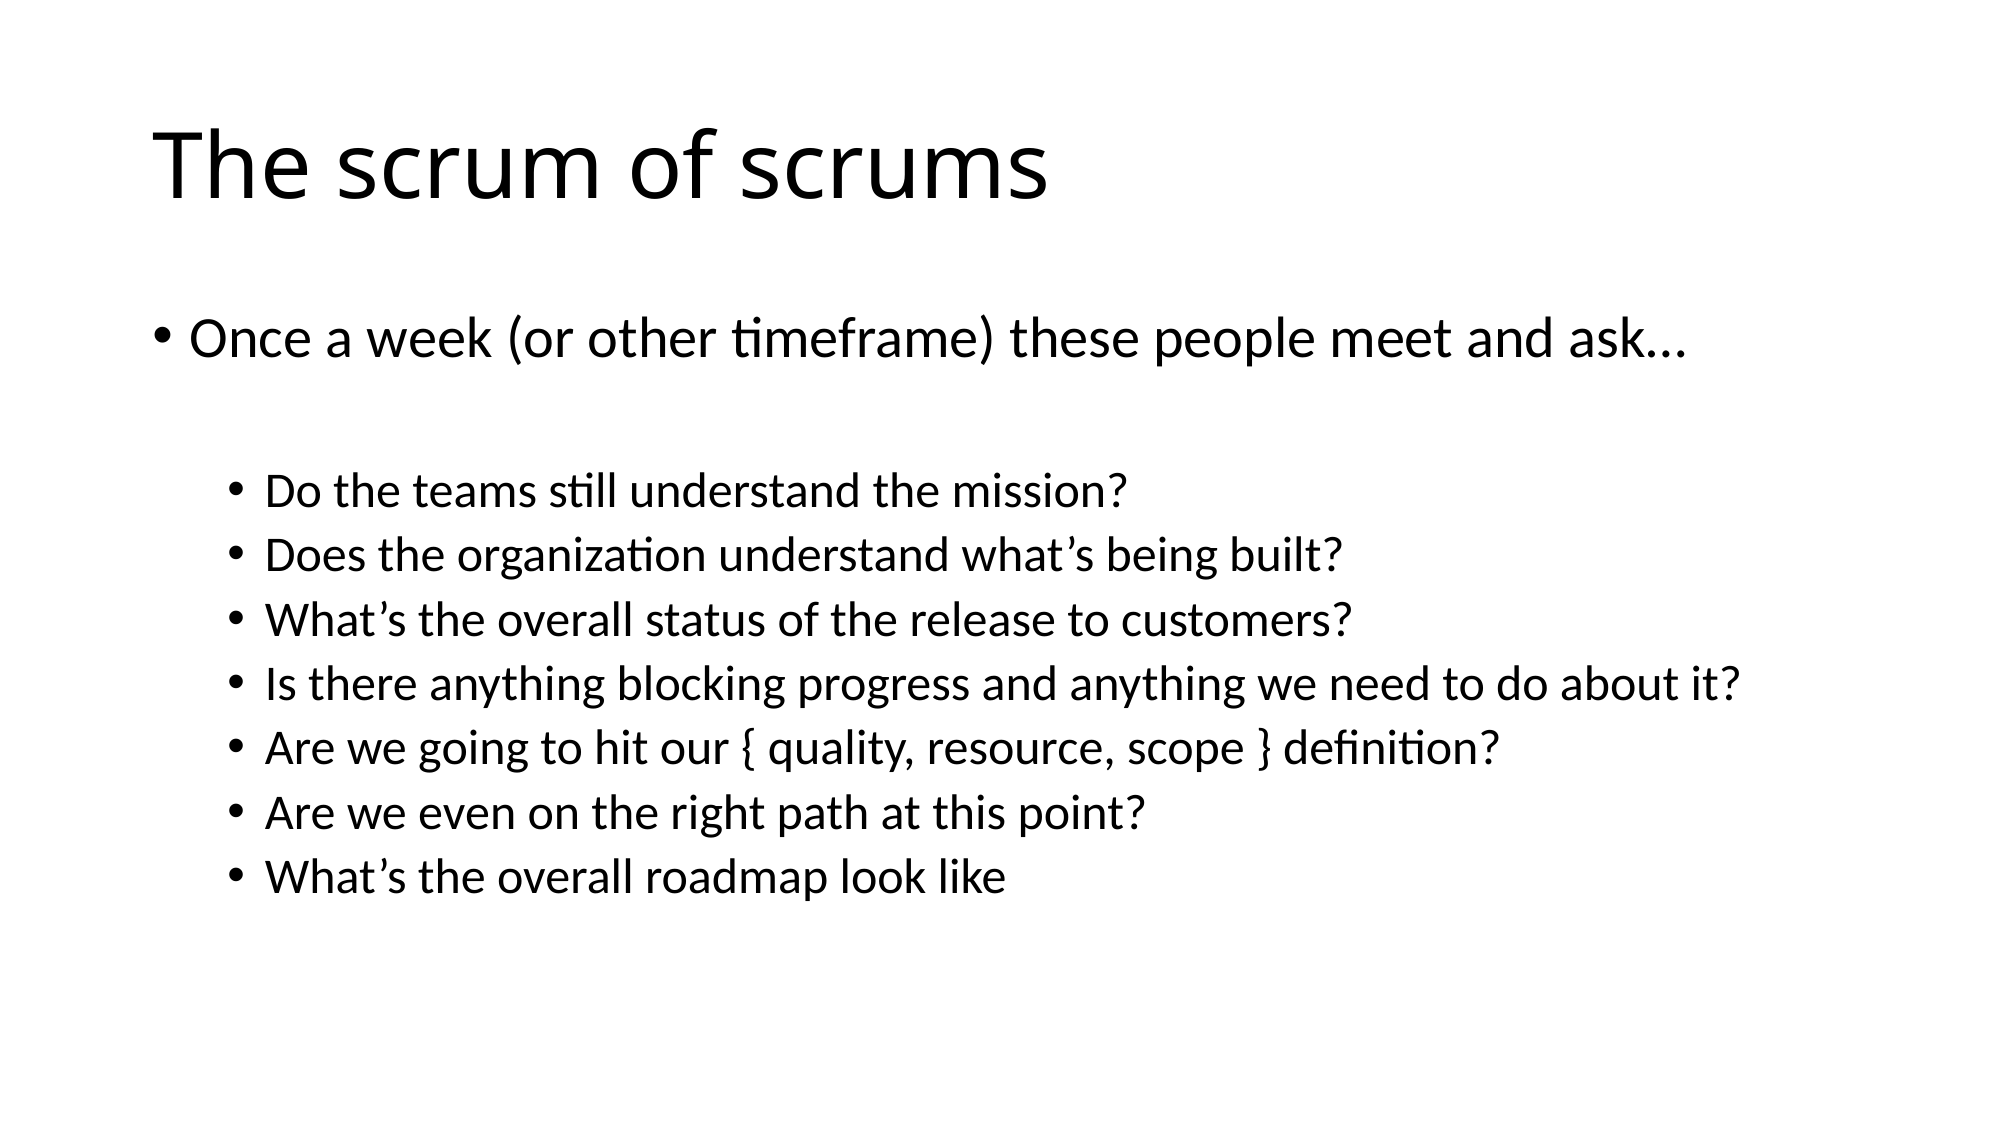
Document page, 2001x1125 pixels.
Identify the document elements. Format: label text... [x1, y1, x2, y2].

list Once a week (or other timeframe) these people meet and ask… Do the teams still understand the mission? Does the organization understand what’s being built? What’s the overall status of the release to customers? Is there anything blocking progress and anything we need to do about it? Are we going to hit our { quality, resource, scope } definition? Are we even on the right path at this point? What’s the overall roadmap look like [137, 299, 1863, 1014]
title The scrum of scrums [137, 59, 1863, 278]
